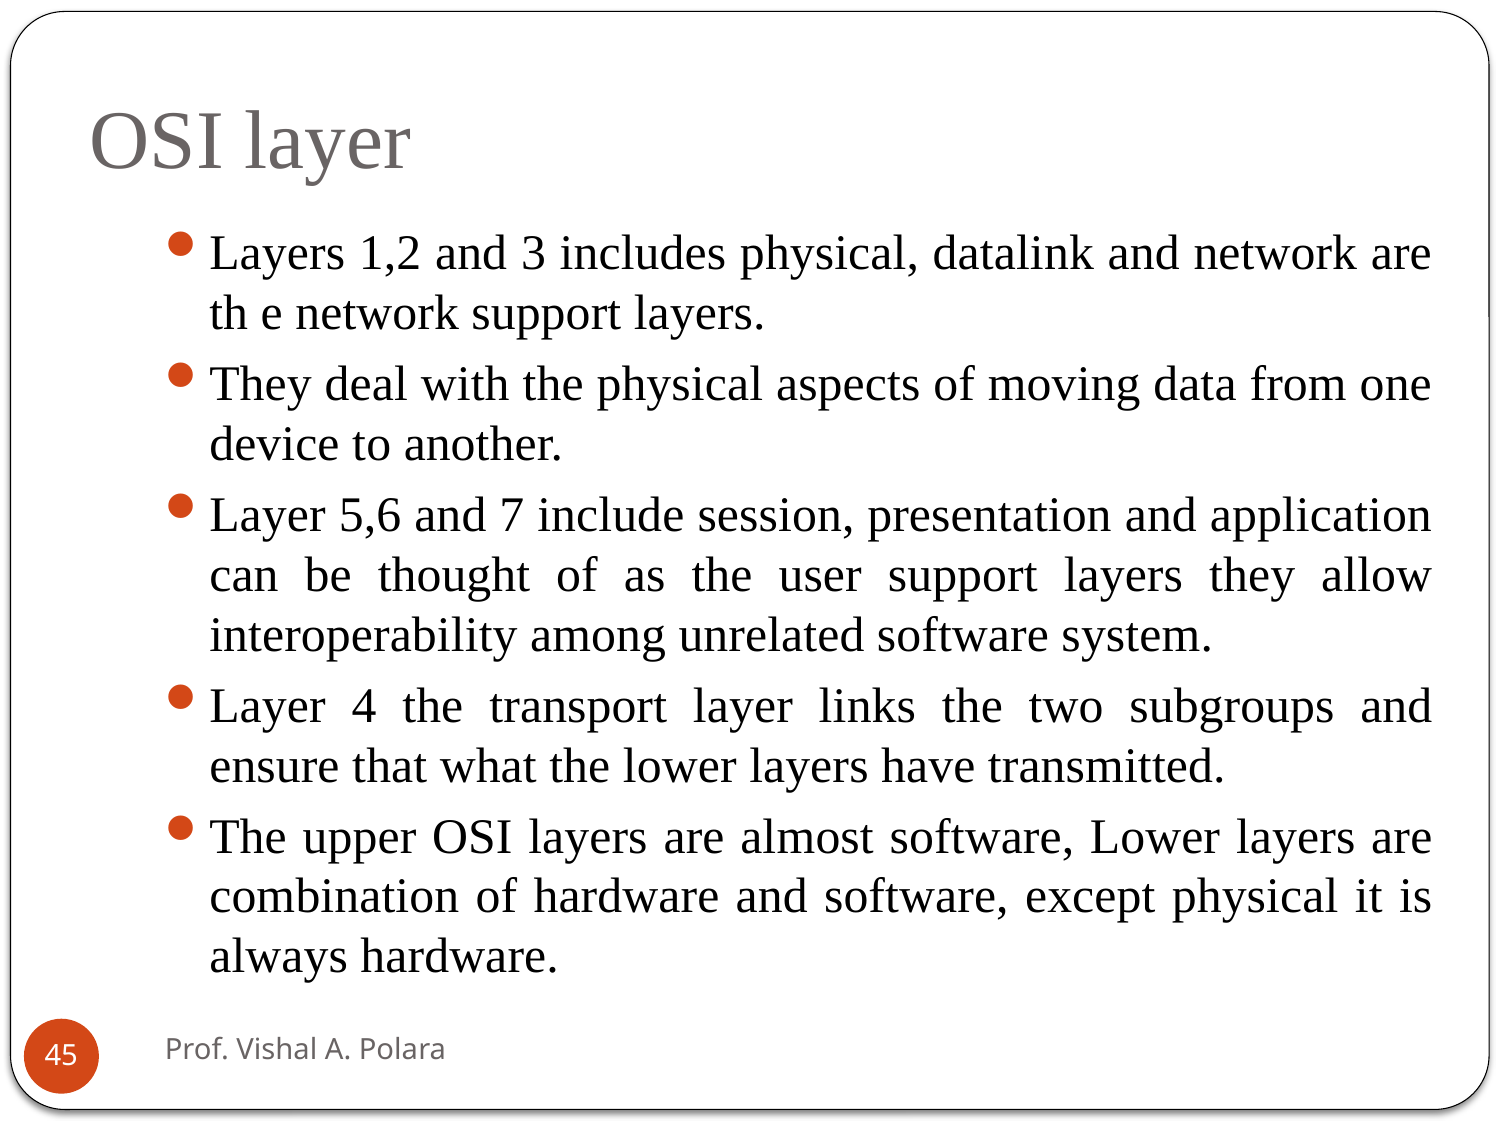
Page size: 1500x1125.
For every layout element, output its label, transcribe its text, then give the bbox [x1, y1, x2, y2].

slide_number 45 [23, 1018, 99, 1094]
list Layers 1,2 and 3 includes physical, datalink and network are th e network support layers. They deal with the physical aspects of moving data from one device to another. Layer 5,6 and 7 include session, presentation and application can be thought of as the user support layers they allow interoperability among unrelated software system. Layer 4 the transport layer links the two subgroups and ensure that what the lower layers have transmitted. The upper OSI layers are almost software, Lower layers are combination of hardware and software, except physical it is always hardware. [150, 212, 1450, 1000]
title OSI layer [75, 62, 1350, 200]
footer Prof. Vishal A. Polara [150, 1012, 800, 1088]
